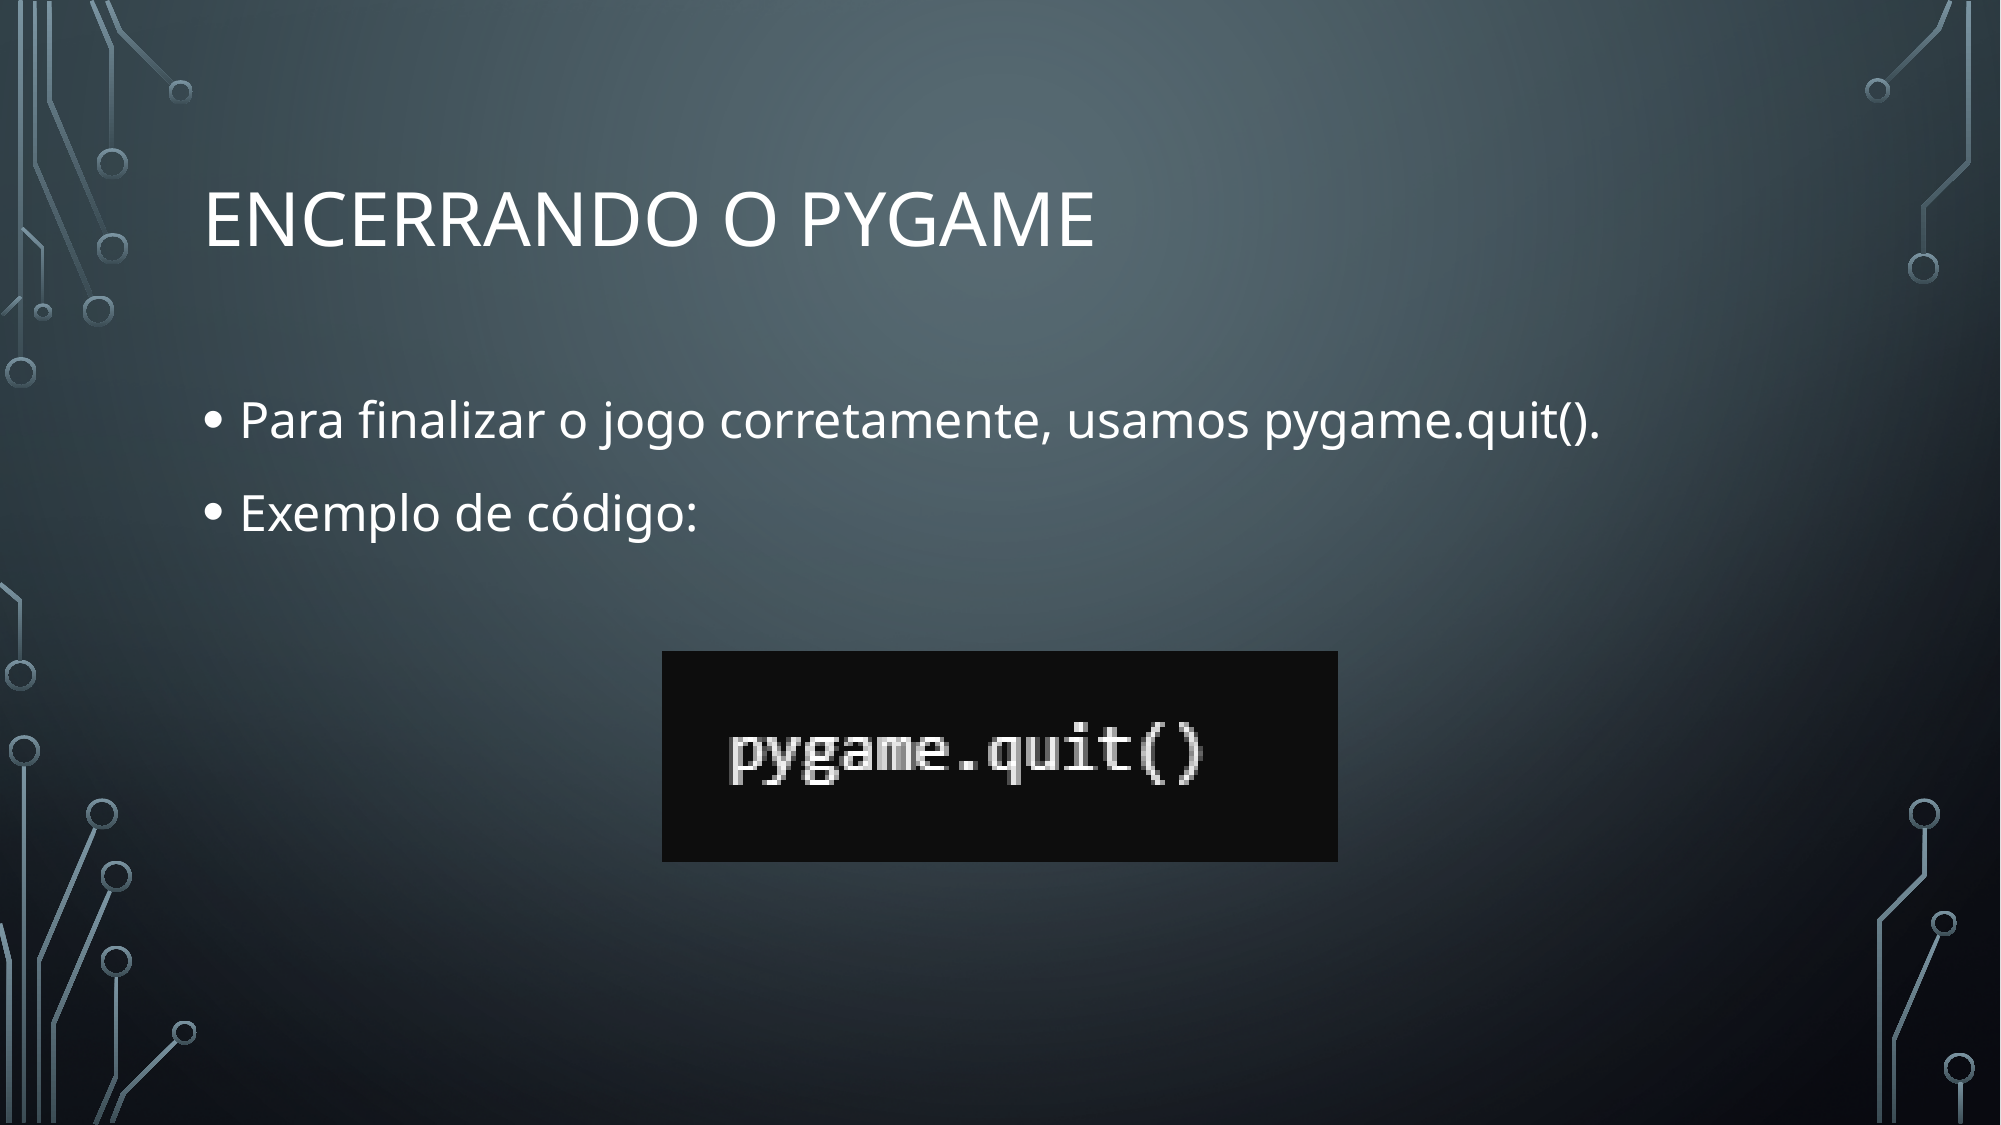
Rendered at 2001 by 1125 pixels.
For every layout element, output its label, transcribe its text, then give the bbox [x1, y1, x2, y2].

picture [662, 650, 1338, 863]
title Encerrando o pygame [187, 101, 1813, 344]
list Para finalizar o jogo corretamente, usamos pygame.quit(). Exemplo de código: [187, 369, 1813, 950]
